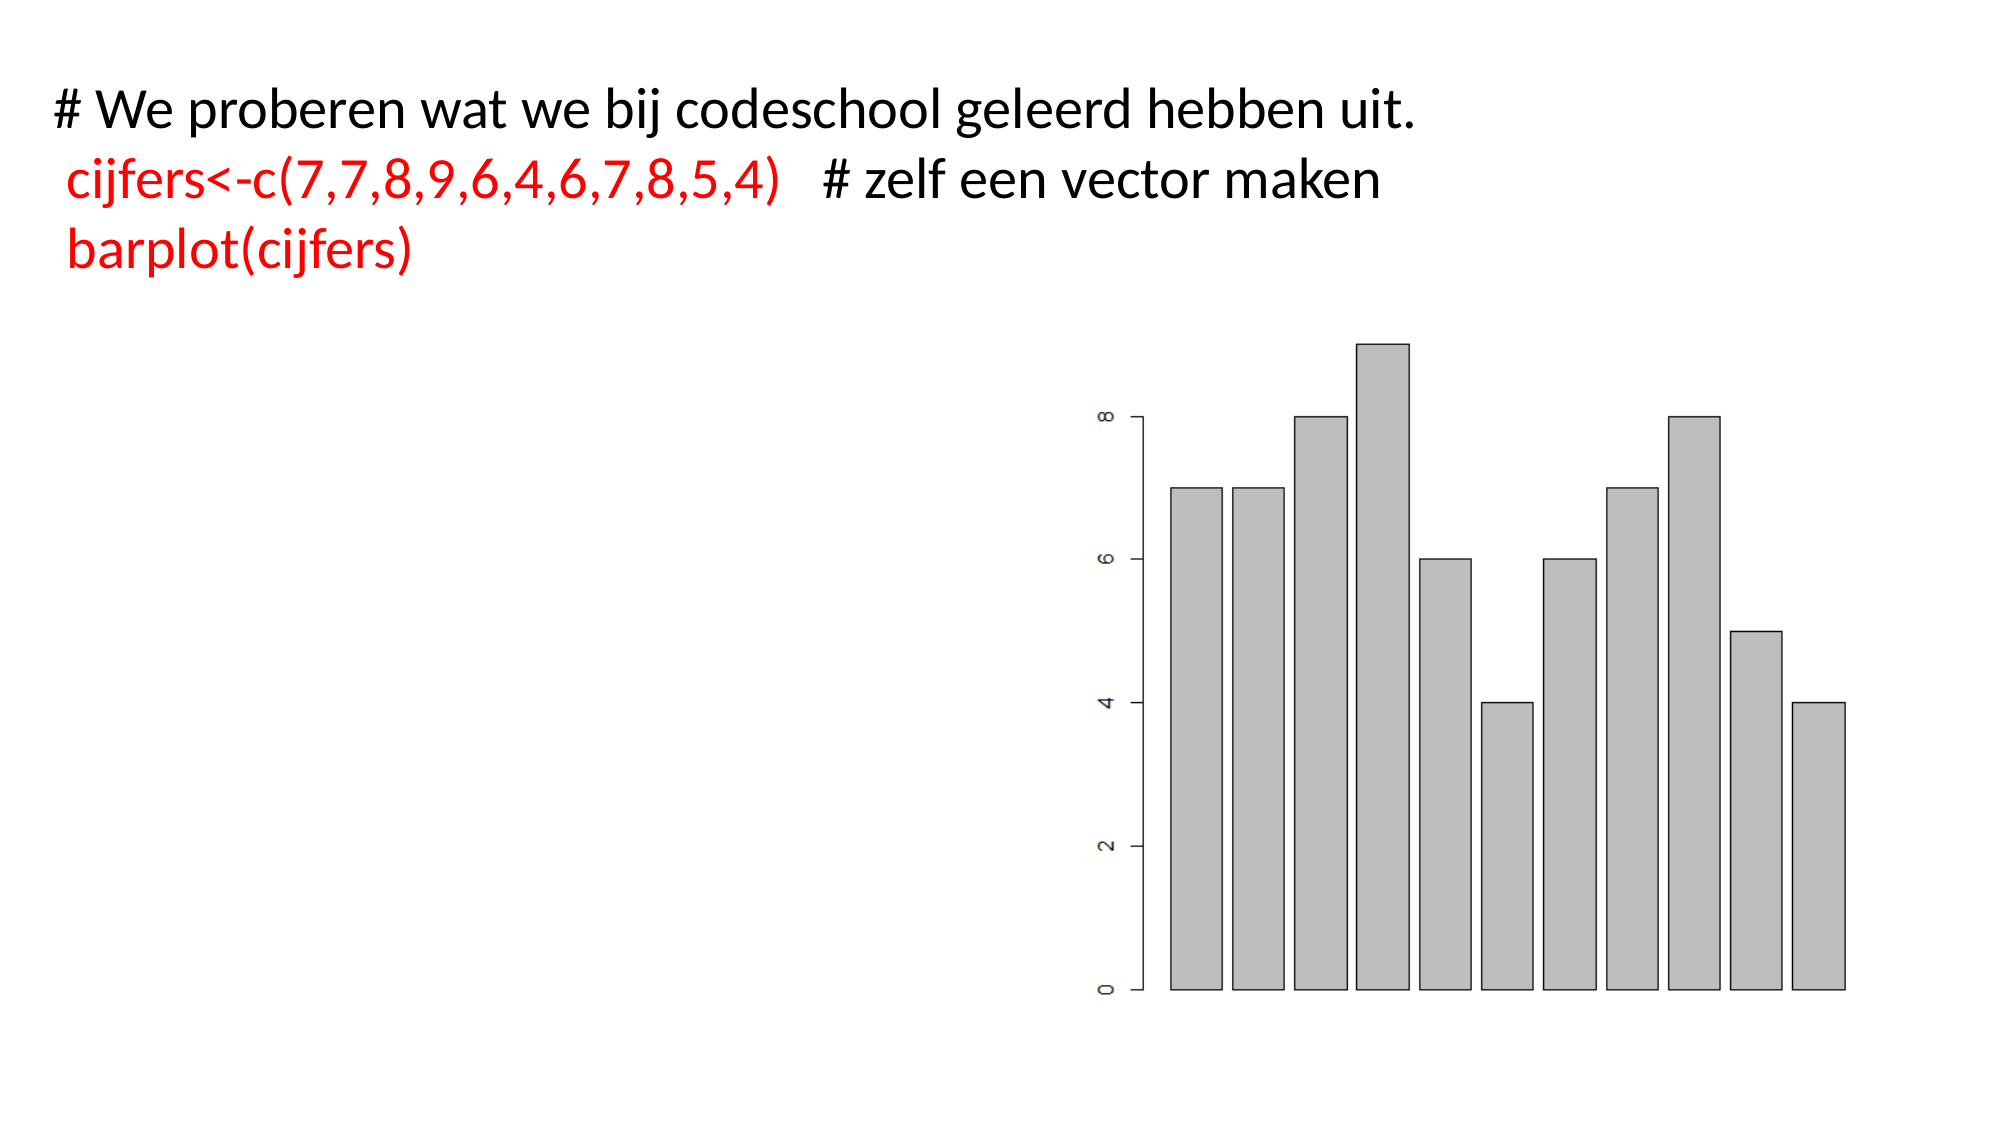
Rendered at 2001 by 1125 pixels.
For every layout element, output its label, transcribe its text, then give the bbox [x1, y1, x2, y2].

text_box # We proberen wat we bij codeschool geleerd hebben uit. cijfers<-c(7,7,8,9,6,4,6,7,8,5,4) # zelf een vector maken barplot(cijfers) [38, 63, 1835, 288]
picture [1040, 241, 1925, 1125]
